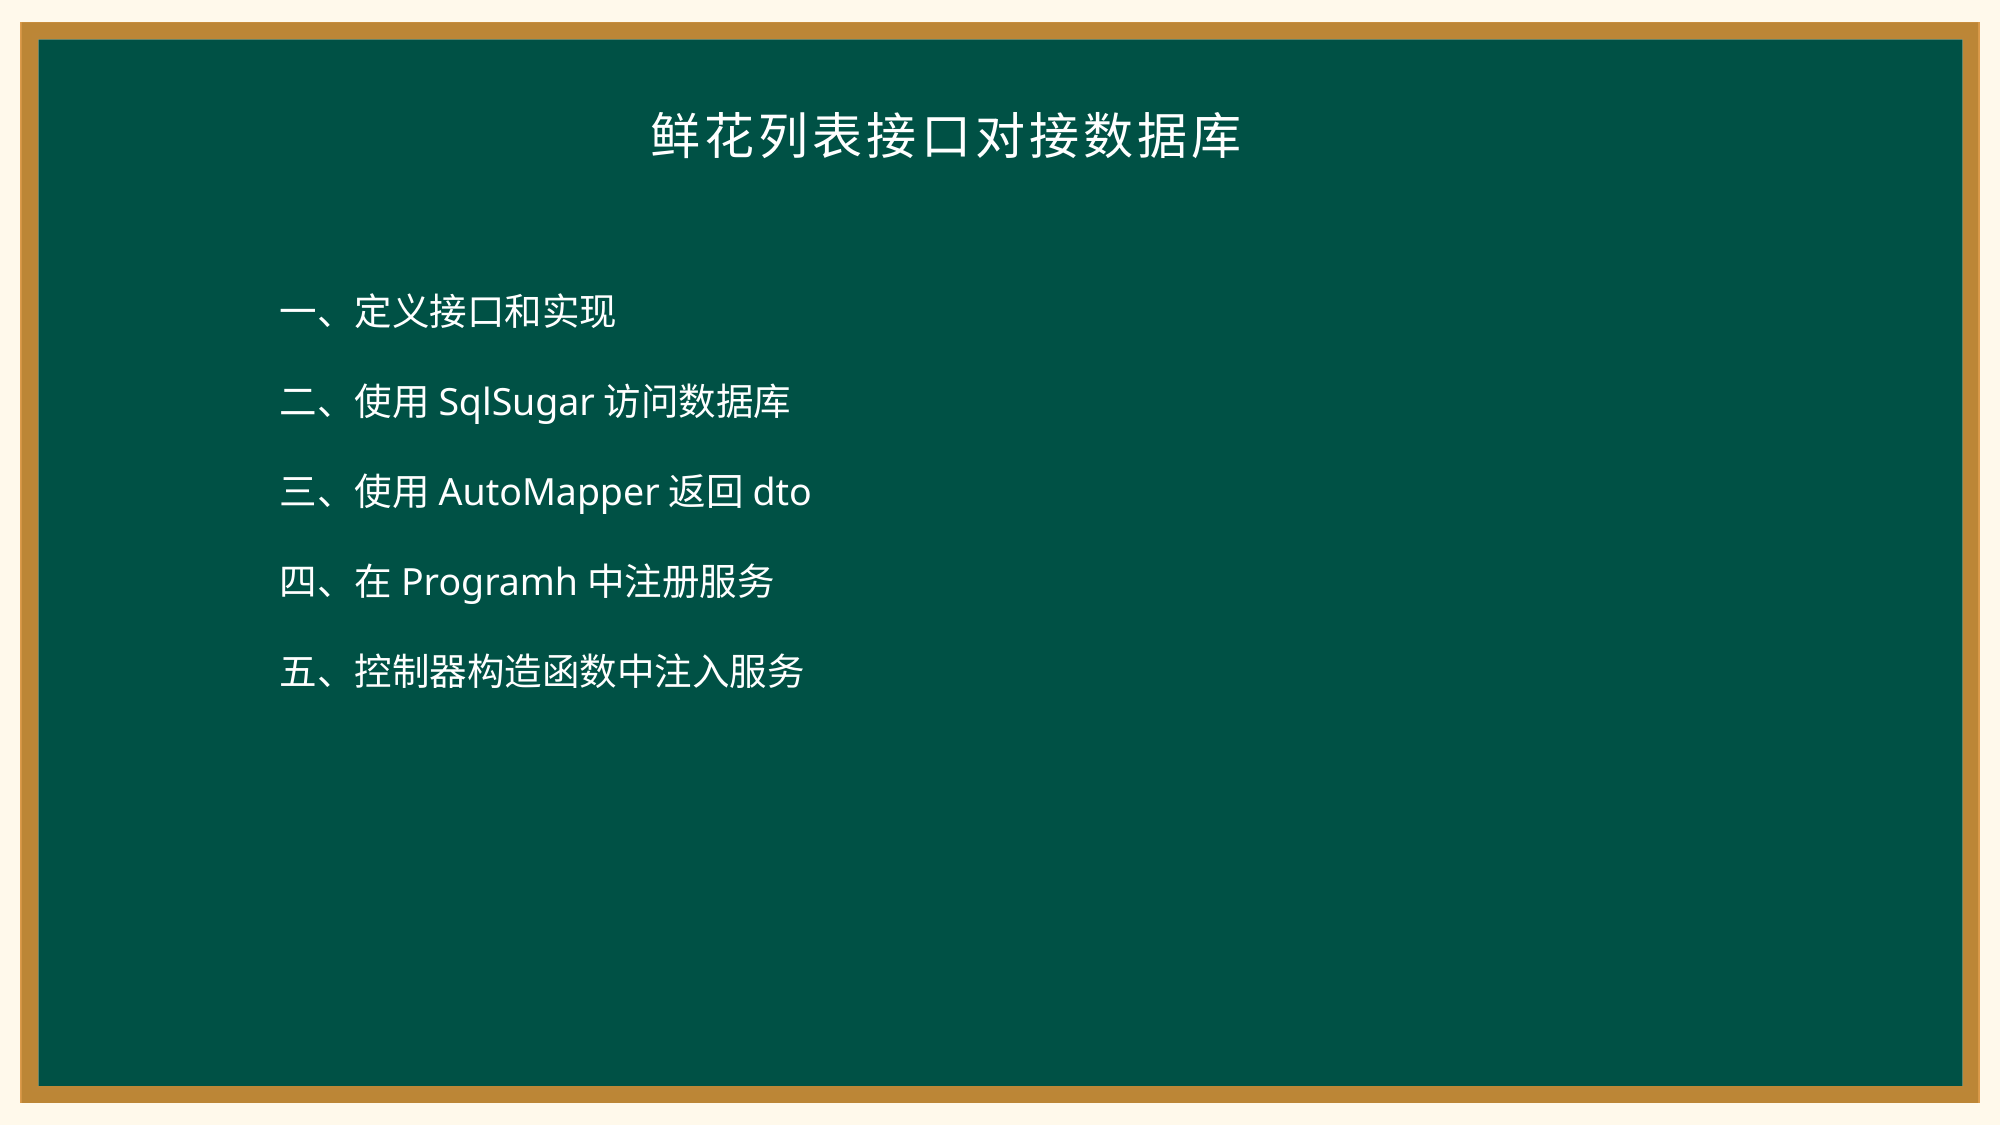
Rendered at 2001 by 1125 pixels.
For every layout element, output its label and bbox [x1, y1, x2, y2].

text_box [20, 22, 1980, 1103]
text_box [0, 0, 2000, 1125]
